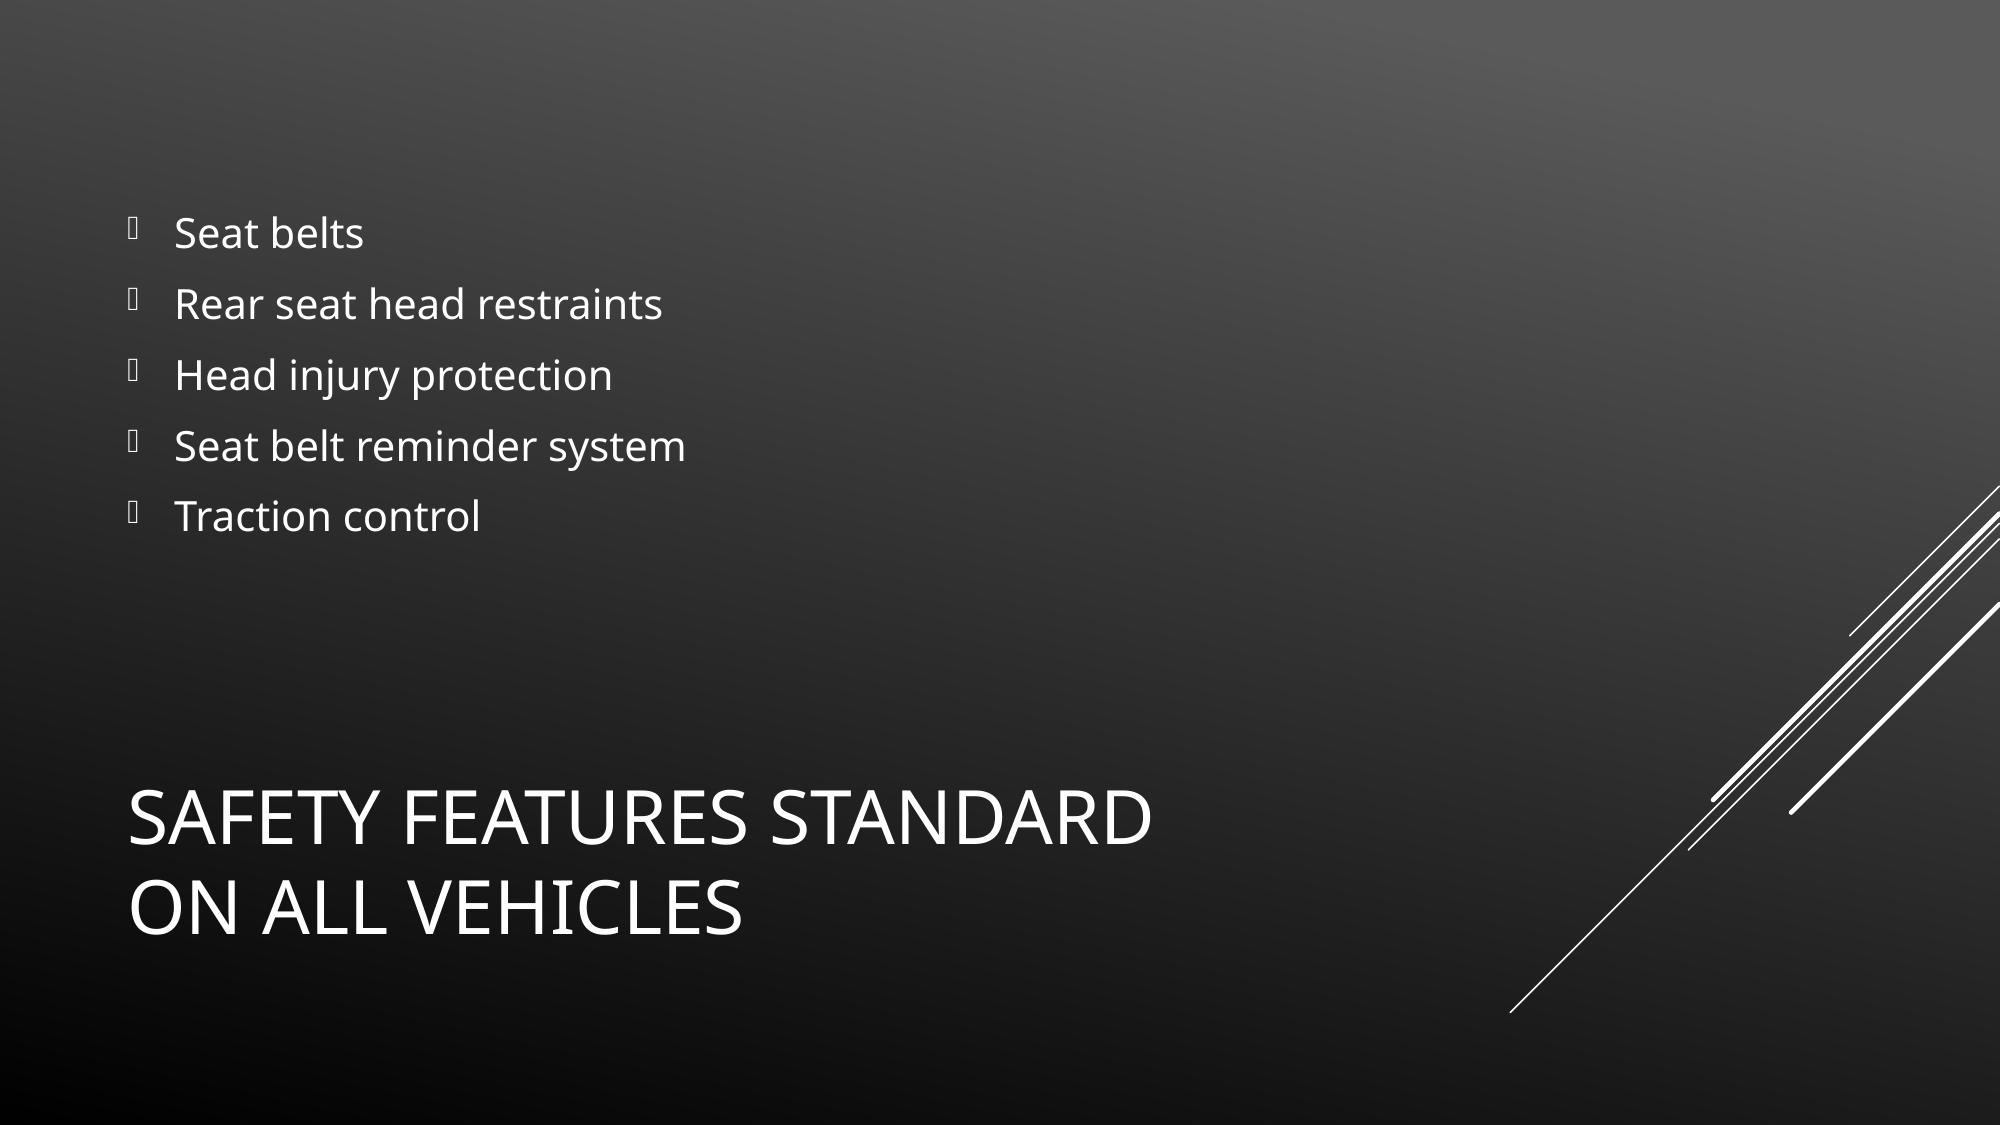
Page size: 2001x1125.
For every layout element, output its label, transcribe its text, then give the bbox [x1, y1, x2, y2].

title Safety Features Standard on All Vehicles [112, 736, 1513, 984]
list Seat belts Rear seat head restraints Head injury protection Seat belt reminder system Traction control [112, 112, 1513, 706]
